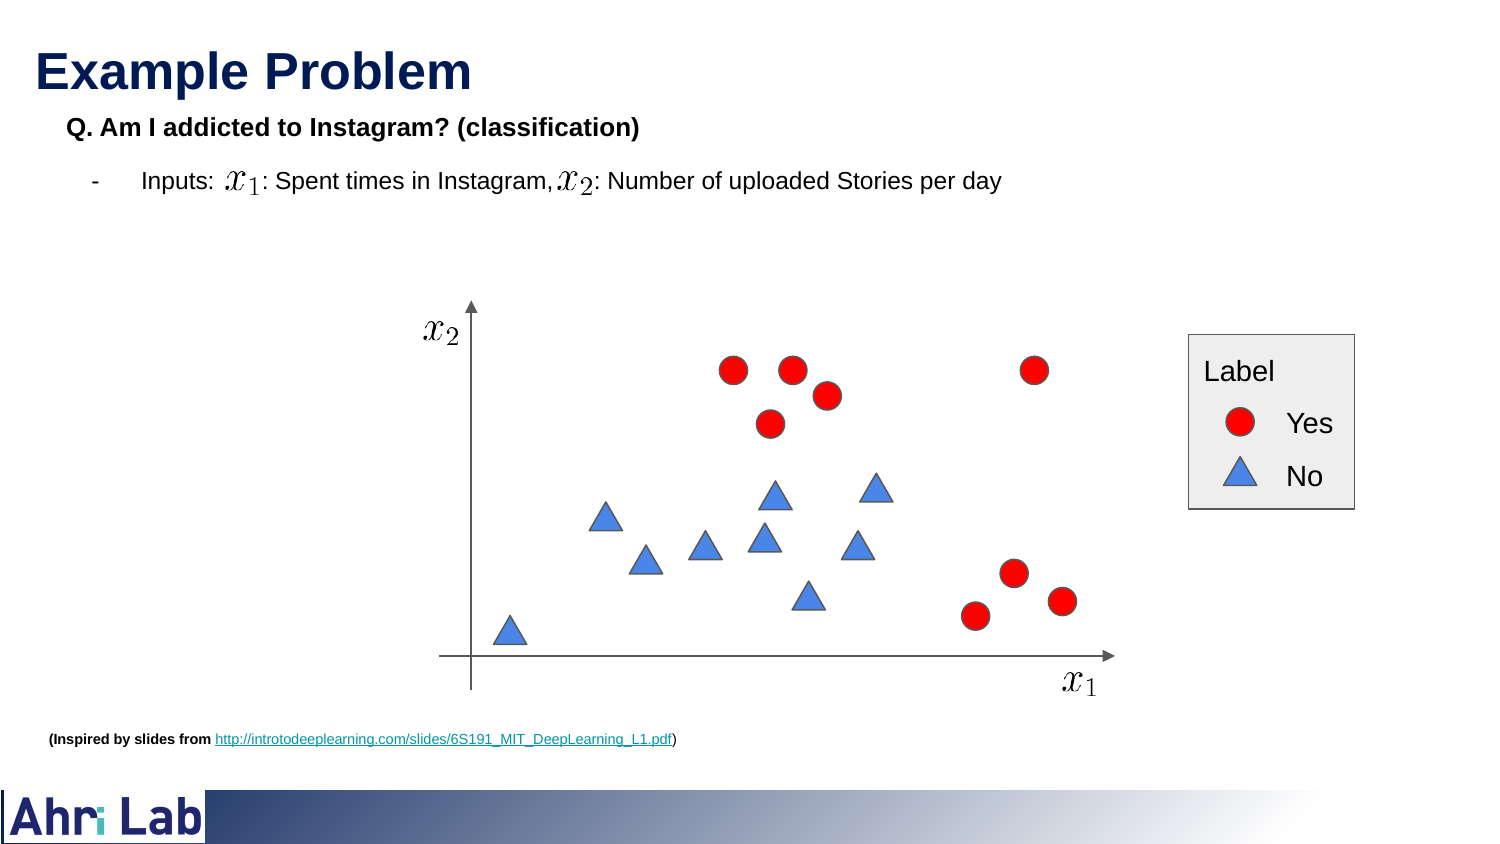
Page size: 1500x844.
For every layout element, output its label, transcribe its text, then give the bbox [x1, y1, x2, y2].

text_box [422, 300, 1116, 696]
text_box (Inspired by slides from http://introtodeeplearning.com/slides/6S191_MIT_DeepLearning_L1.pdf) [34, 712, 1107, 752]
title Example Problem [20, 22, 1480, 117]
text_box [1226, 407, 1255, 436]
list Q. Am I addicted to Instagram? (classification) Inputs: : Spent times in Instagram, : Number of uploaded Stories per day [51, 98, 1449, 238]
text_box Label Yes No [1188, 334, 1355, 510]
picture [556, 170, 592, 195]
picture [4, 787, 205, 843]
text_box [1223, 456, 1257, 486]
picture [224, 170, 259, 195]
